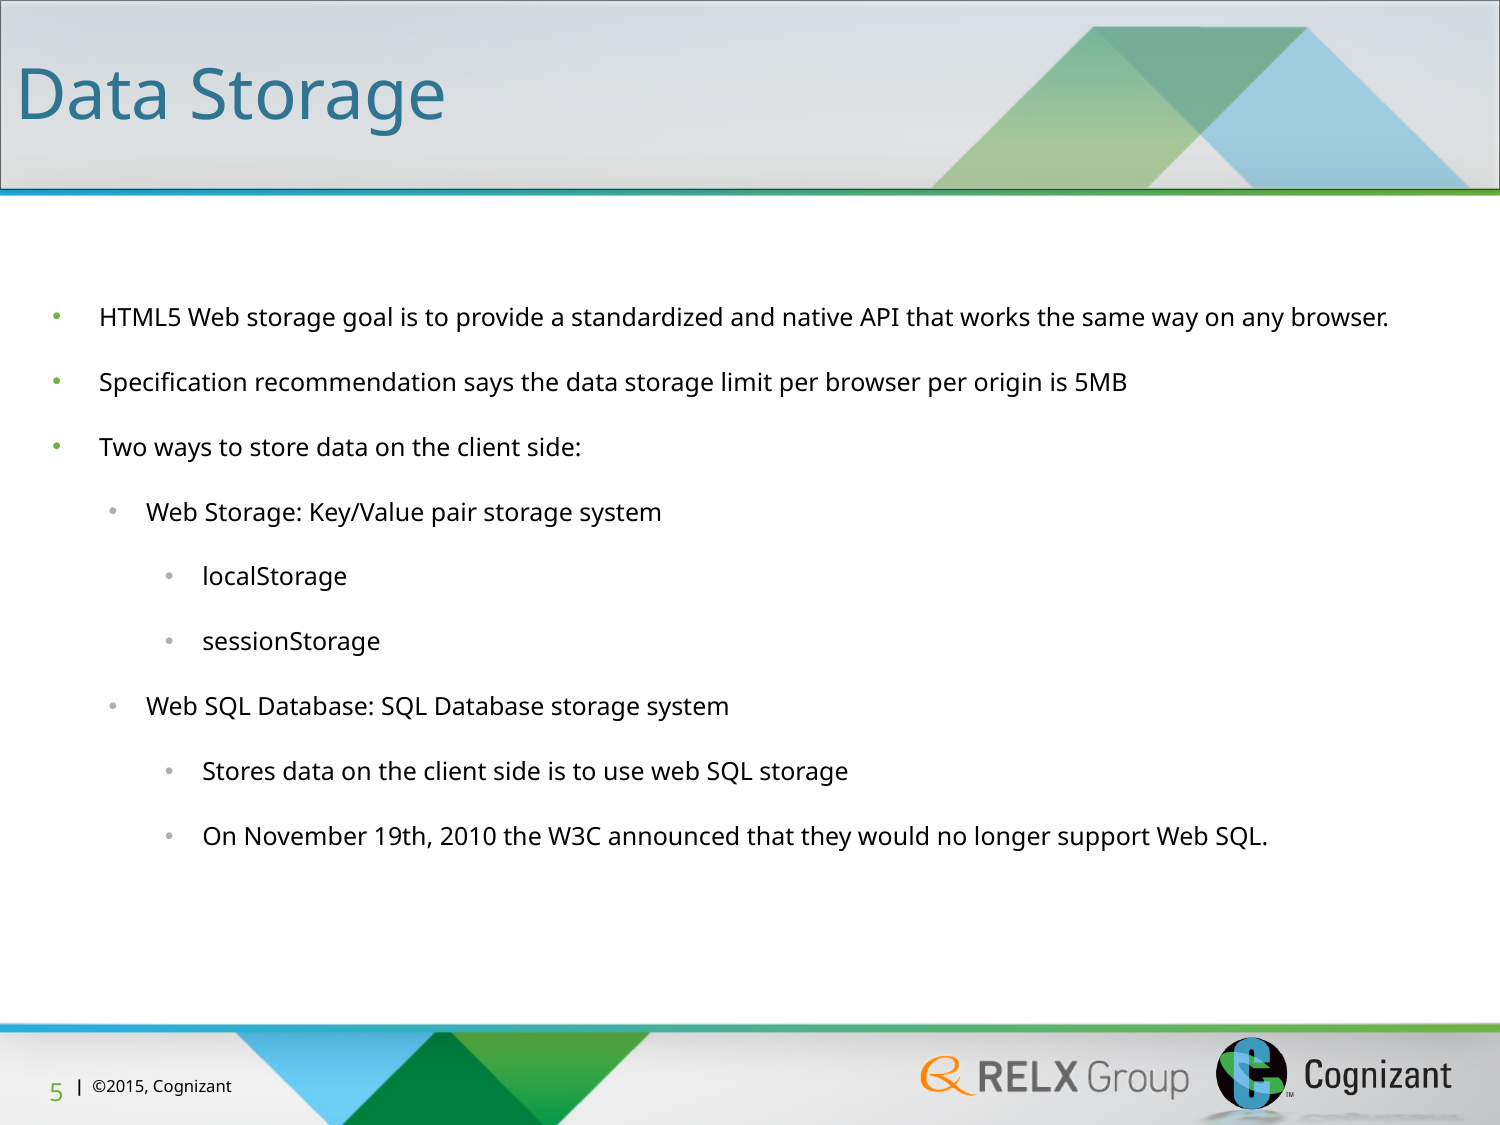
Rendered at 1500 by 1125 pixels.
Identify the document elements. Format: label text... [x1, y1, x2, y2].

text_box Data Storage [0, 41, 1238, 217]
text_box HTML5 Web storage goal is to provide a standardized and native API that works the same way on any browser. Specification recommendation says the data storage limit per browser per origin is 5MB Two ways to store data on the client side: Web Storage: Key/Value pair storage system localStorage sessionStorage Web SQL Database: SQL Database storage system Stores data on the client side is to use web SQL storage On November 19th, 2010 the W3C announced that they would no longer support Web SQL. [37, 263, 1463, 1000]
slide_number 5 [3, 1065, 79, 1125]
picture [0, 2, 1500, 1125]
